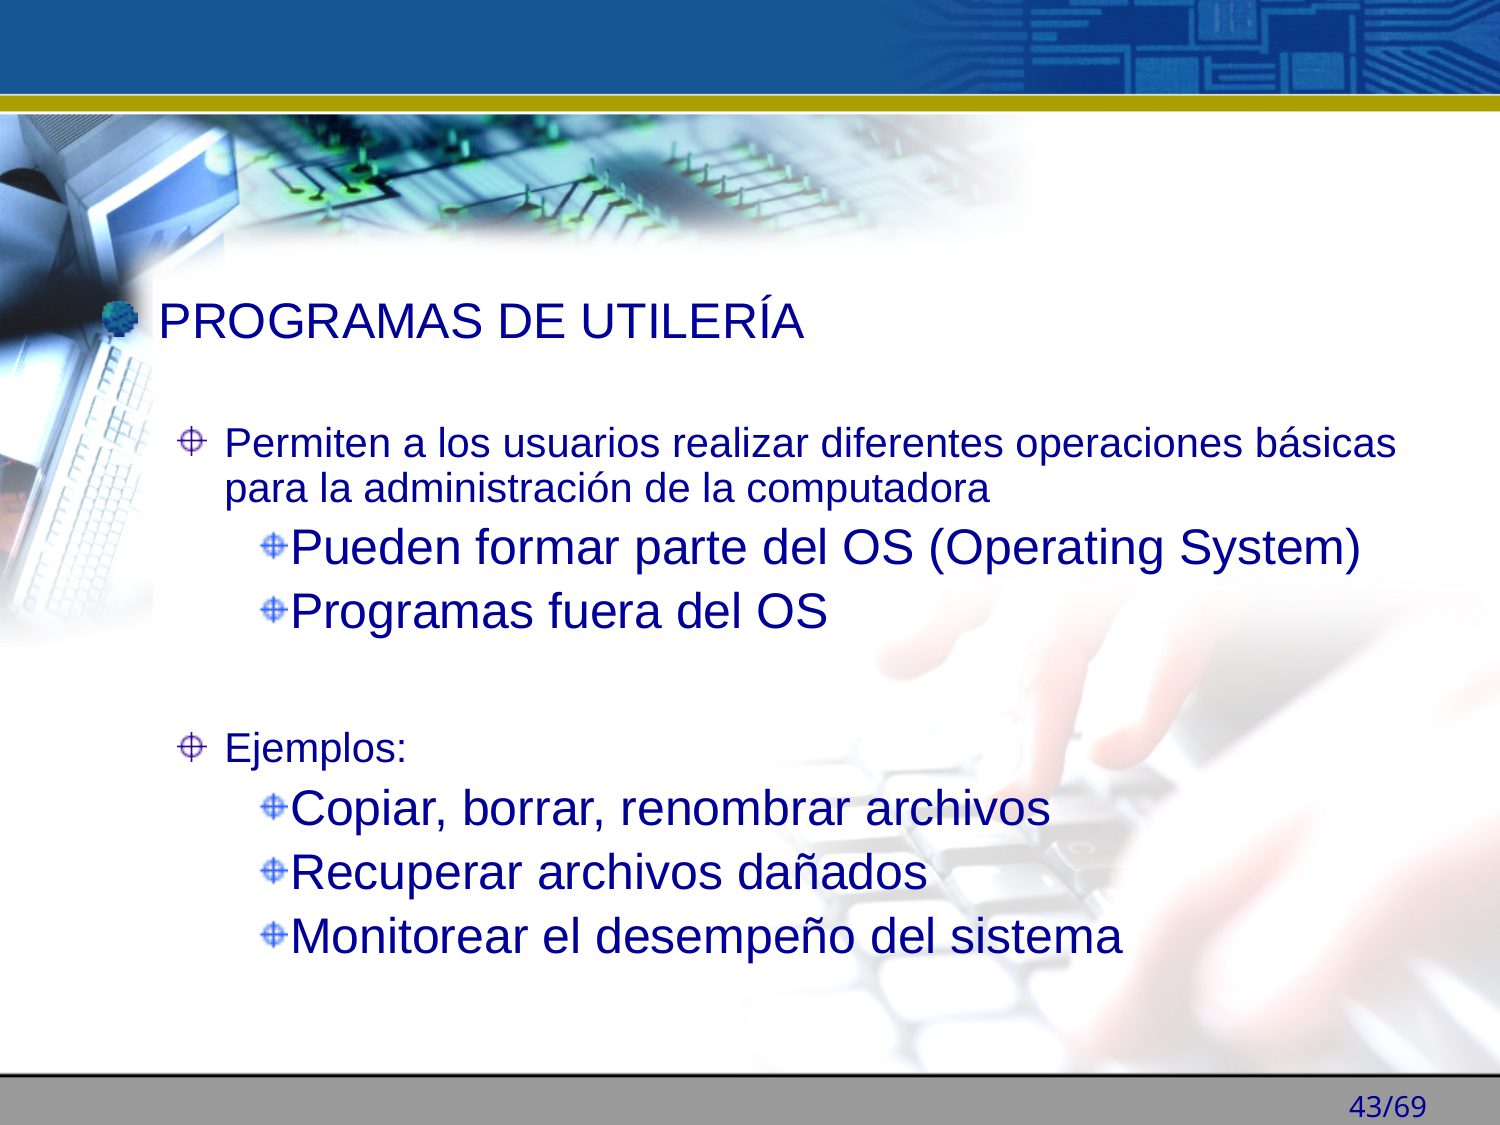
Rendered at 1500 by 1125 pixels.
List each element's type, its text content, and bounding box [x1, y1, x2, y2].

list PROGRAMAS DE UTILERÍA Permiten a los usuarios realizar diferentes operaciones básicas para la administración de la computadora Pueden formar parte del OS (Operating System) Programas fuera del OS Ejemplos: Copiar, borrar, renombrar archivos Recuperar archivos dañados Monitorear el desempeño del sistema [87, 287, 1471, 1000]
picture [0, 0, 1500, 1125]
